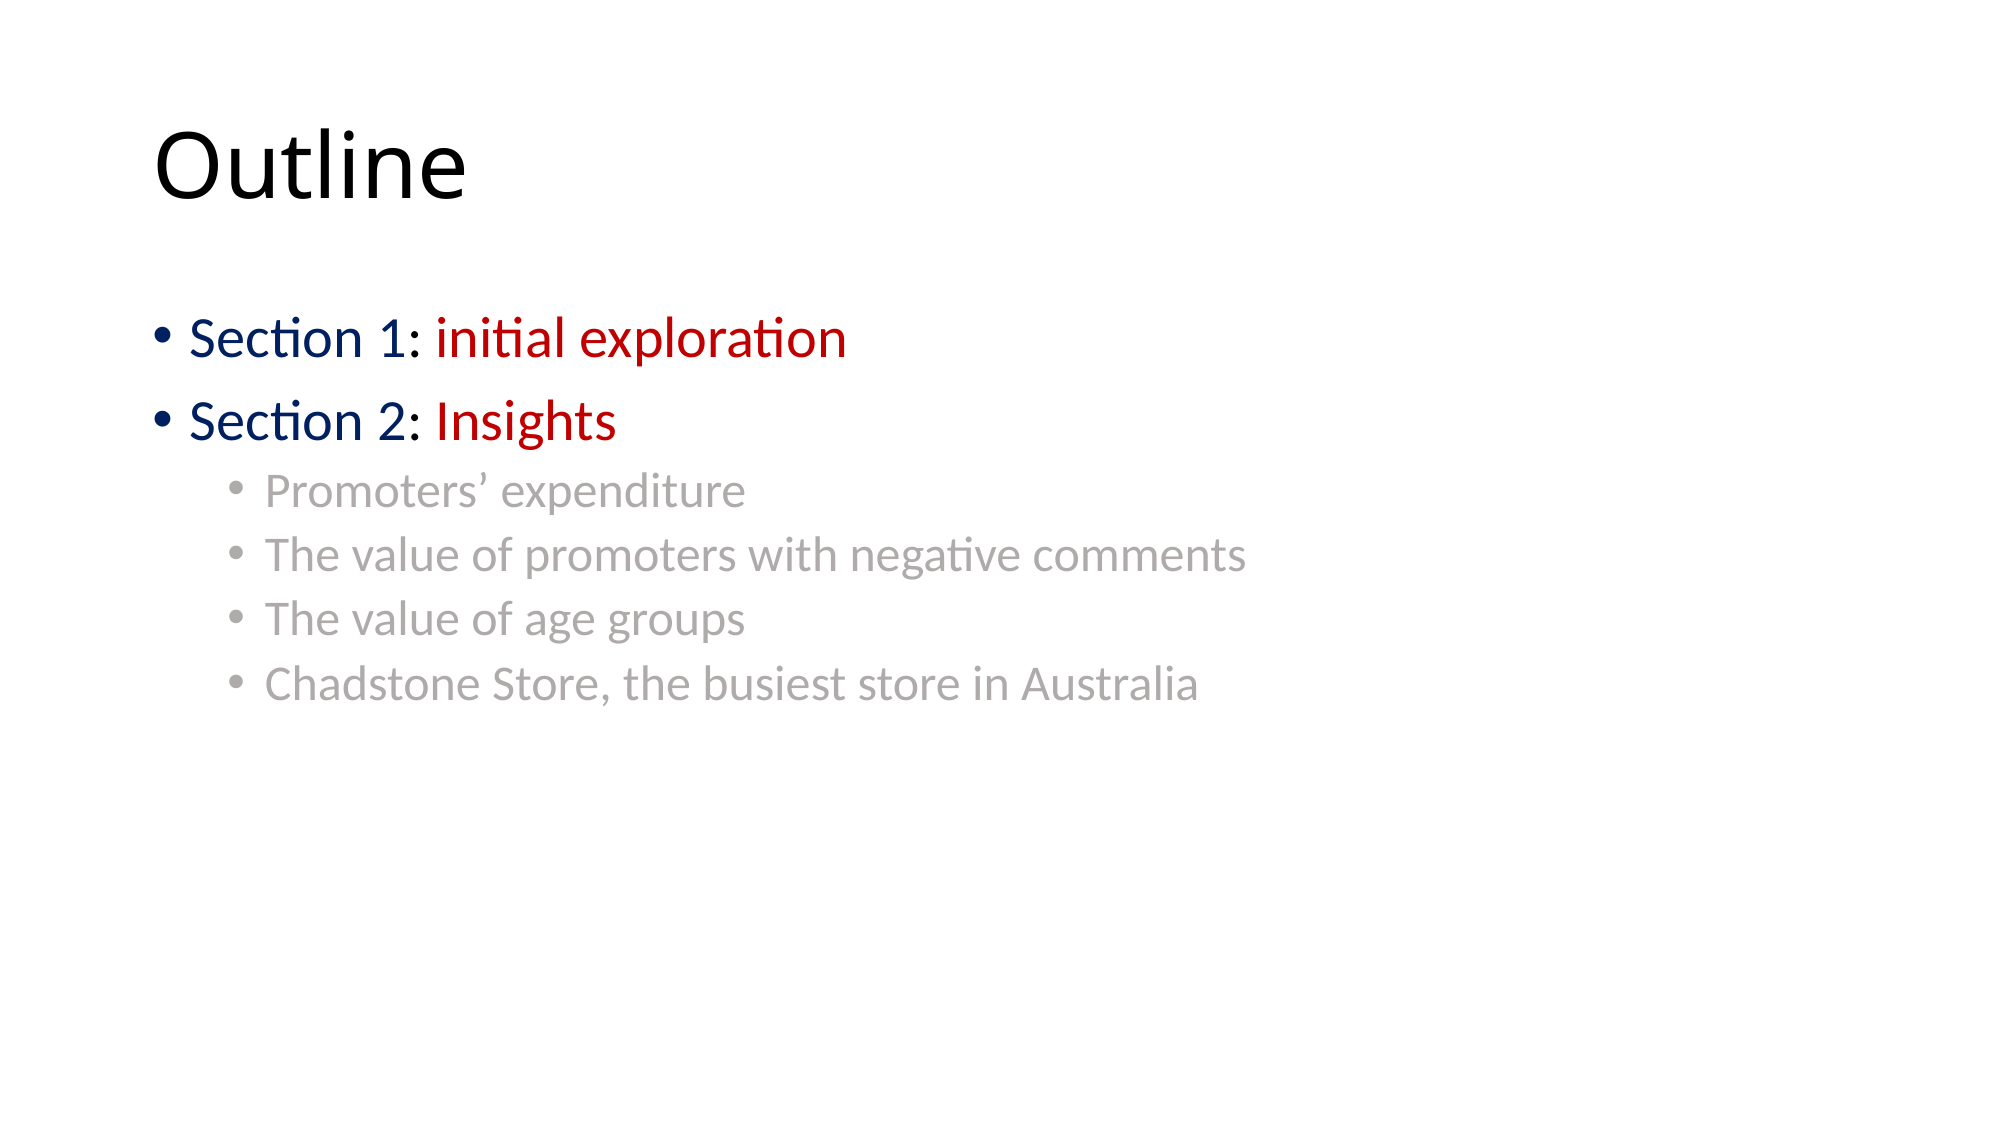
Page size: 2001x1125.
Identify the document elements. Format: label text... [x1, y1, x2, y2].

title Outline [137, 59, 1863, 278]
list Section 1: initial exploration Section 2: Insights Promoters’ expenditure The value of promoters with negative comments The value of age groups Chadstone Store, the busiest store in Australia [137, 299, 1863, 1014]
